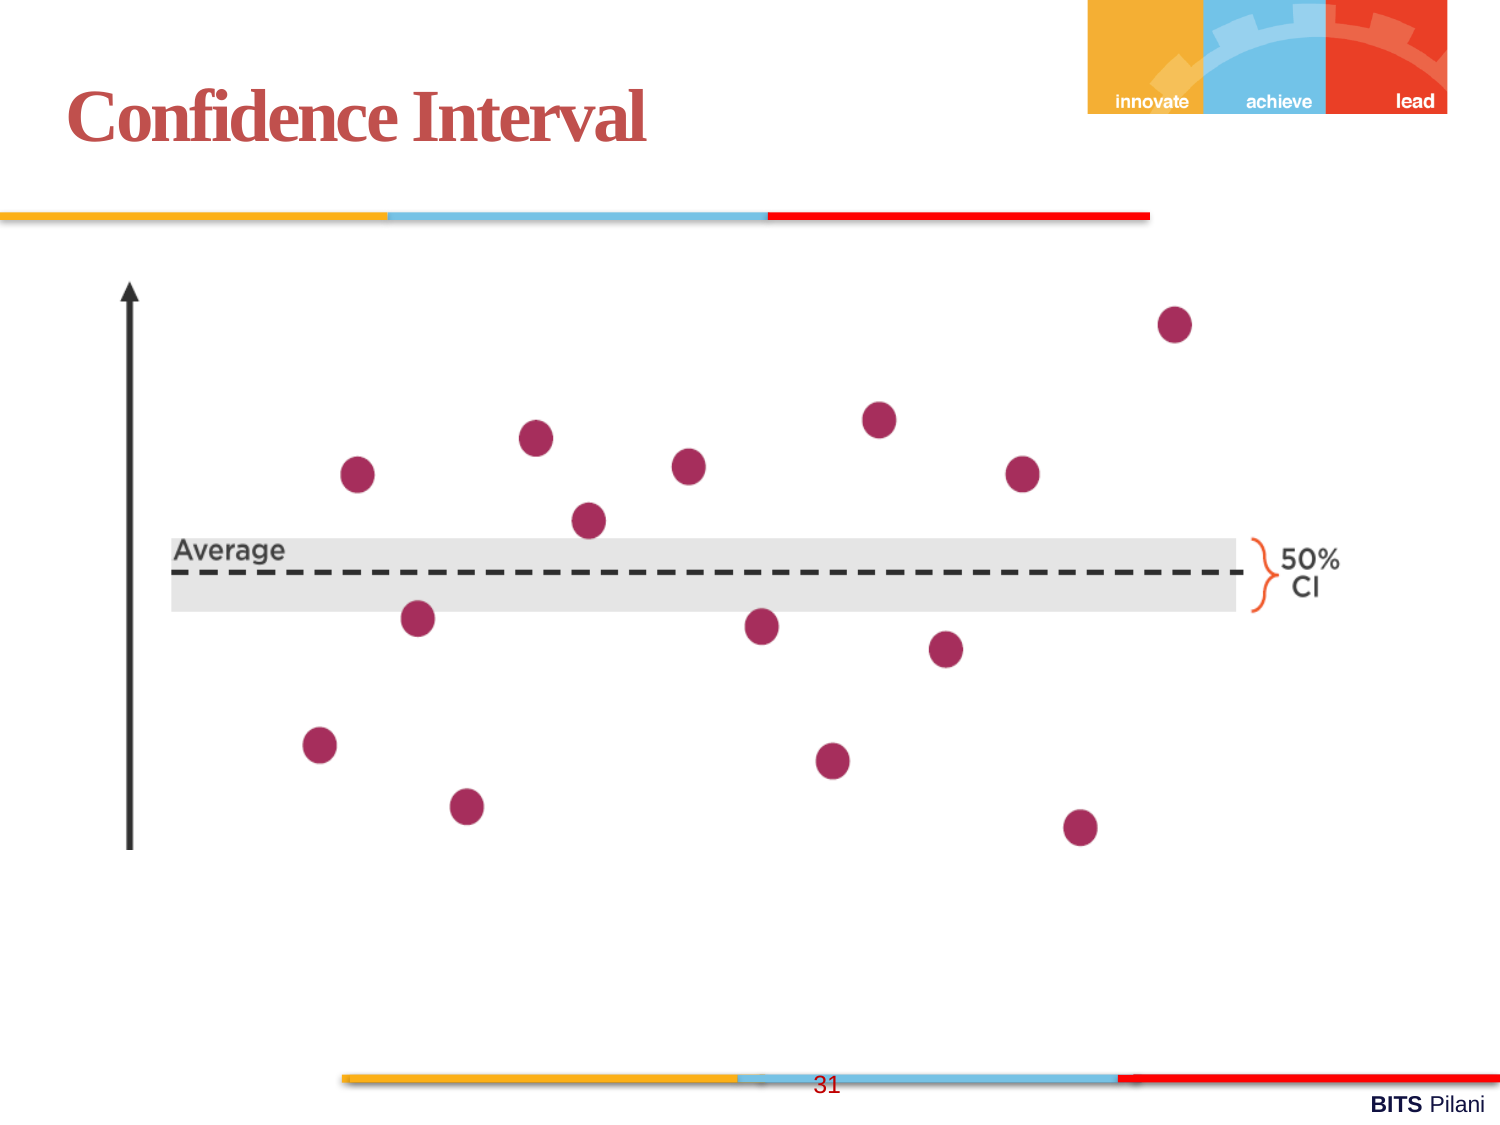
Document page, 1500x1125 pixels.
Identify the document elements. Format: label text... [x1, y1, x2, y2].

picture [1087, 0, 1448, 114]
slide_number 31 [506, 1053, 857, 1114]
list Confidence Interval [49, 24, 1088, 213]
picture [98, 274, 1351, 851]
